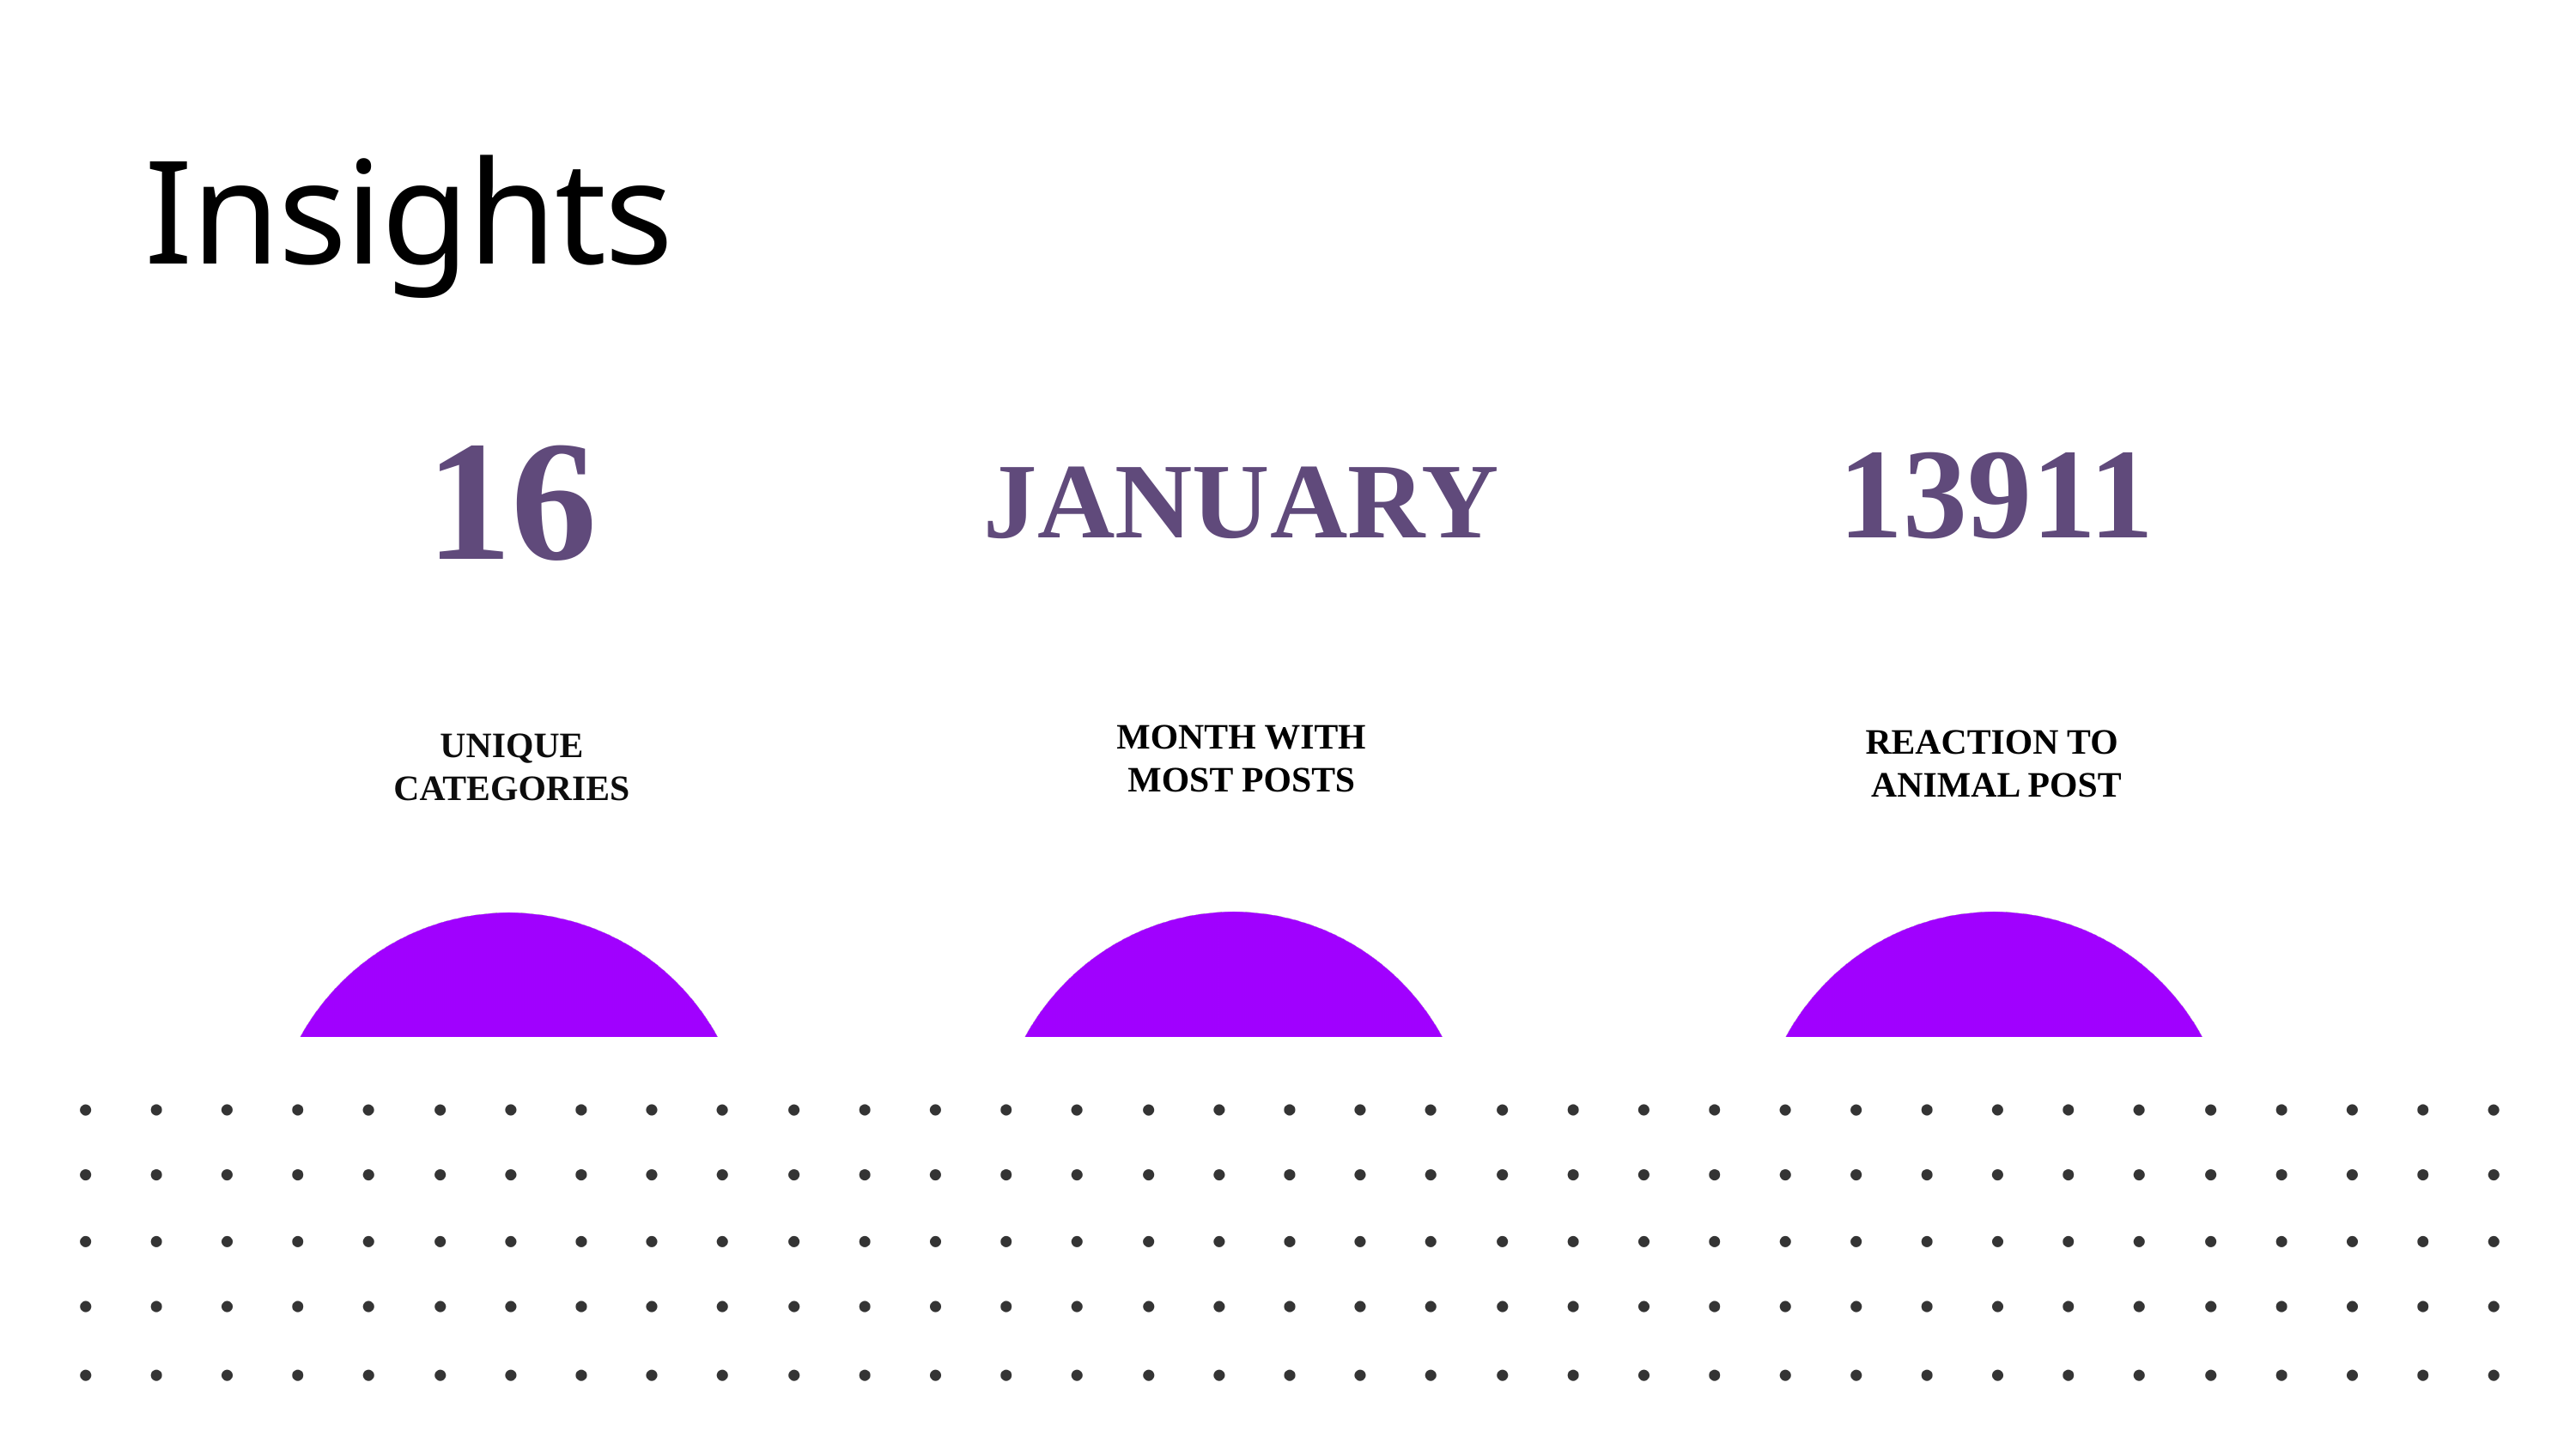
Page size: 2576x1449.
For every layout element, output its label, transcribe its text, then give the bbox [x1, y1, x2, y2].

text_box 16 UNIQUE CATEGORIES [225, 380, 799, 815]
picture [1784, 912, 2204, 1037]
text_box 13911 REACTION TO ANIMAL POST [1738, 402, 2254, 810]
text_box JANUARY MONTH WITH MOST POSTS [955, 423, 1528, 806]
picture [1024, 912, 1443, 1037]
text_box Insights [144, 121, 799, 294]
picture [299, 912, 719, 1037]
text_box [72, 1099, 2504, 1385]
